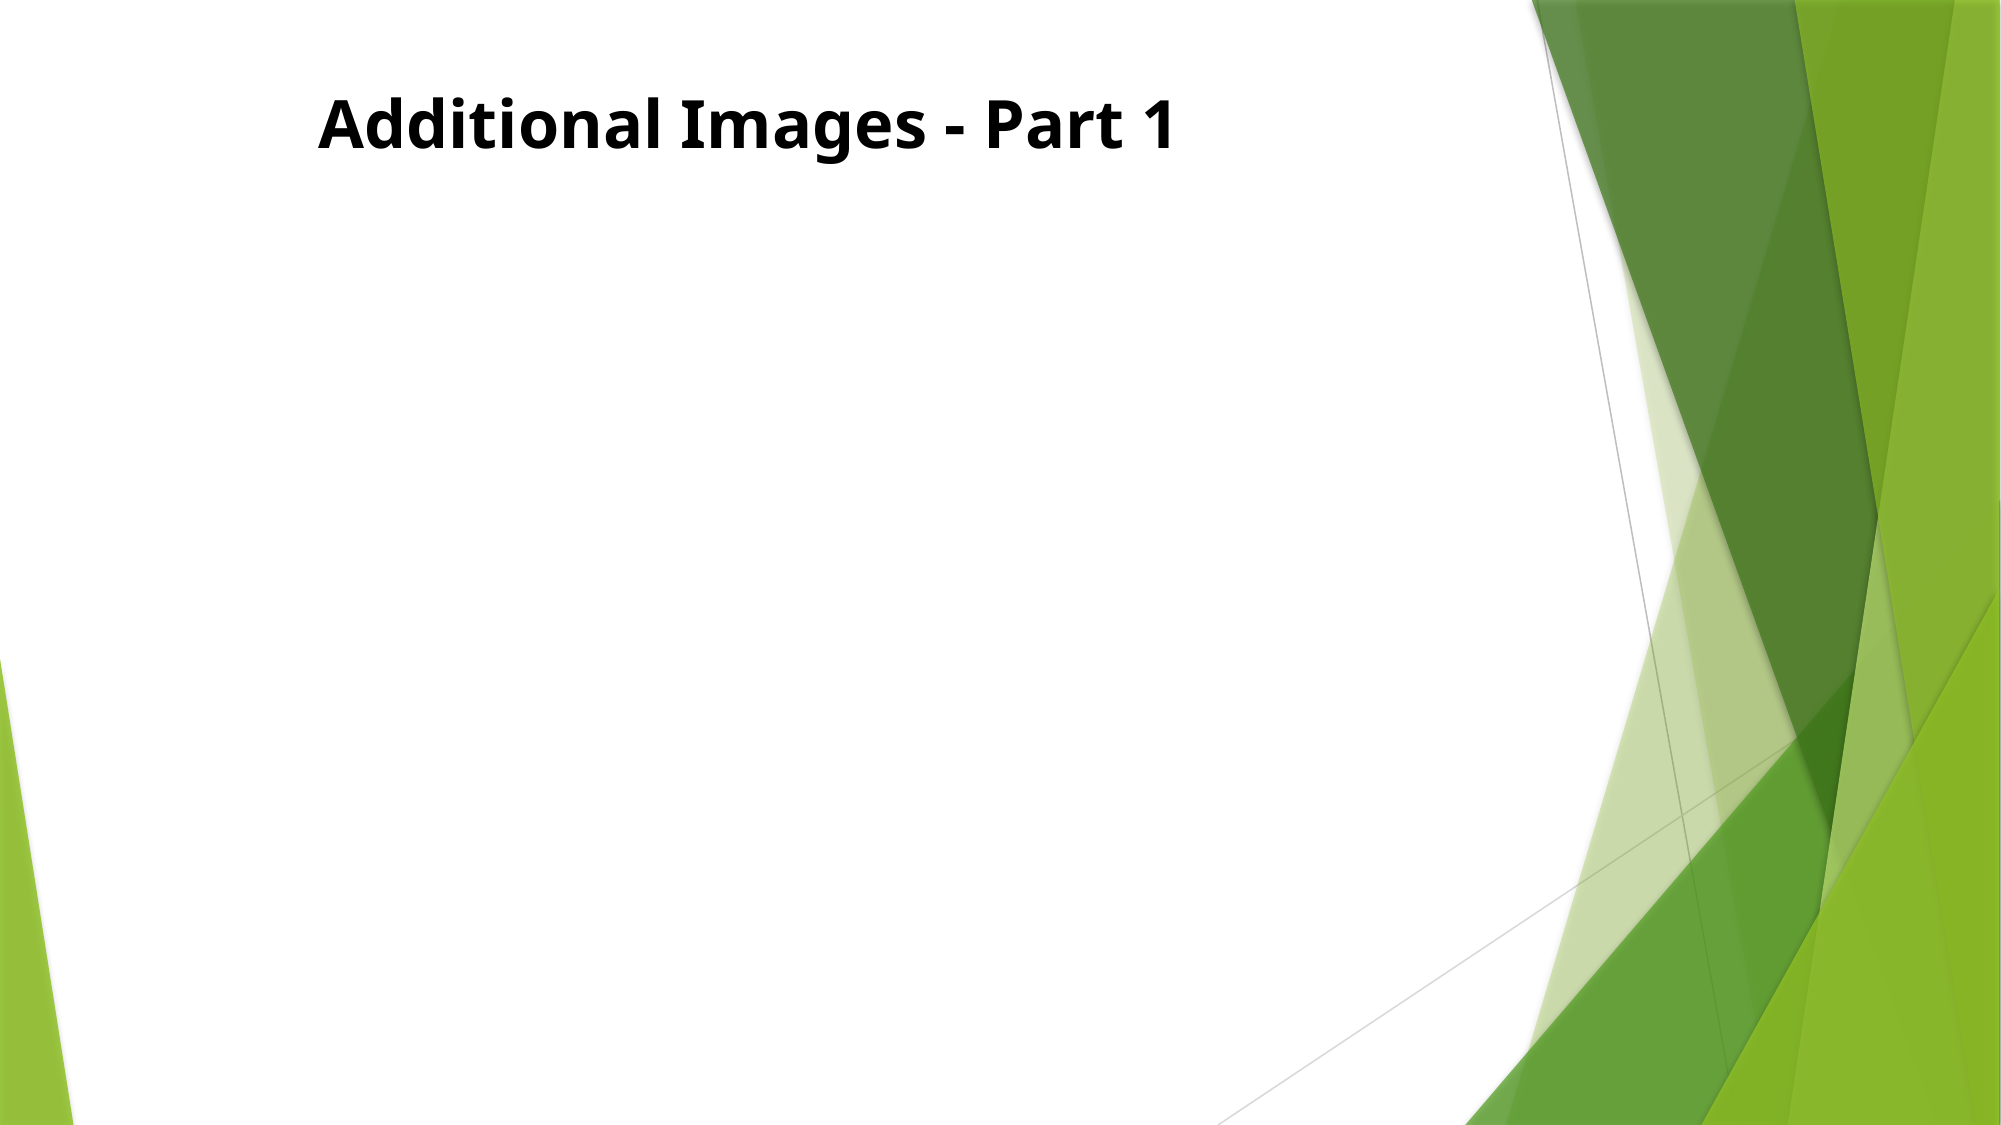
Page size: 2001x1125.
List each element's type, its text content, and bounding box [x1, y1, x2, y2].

text_box Additional Images - Part 1 [303, 74, 1197, 170]
